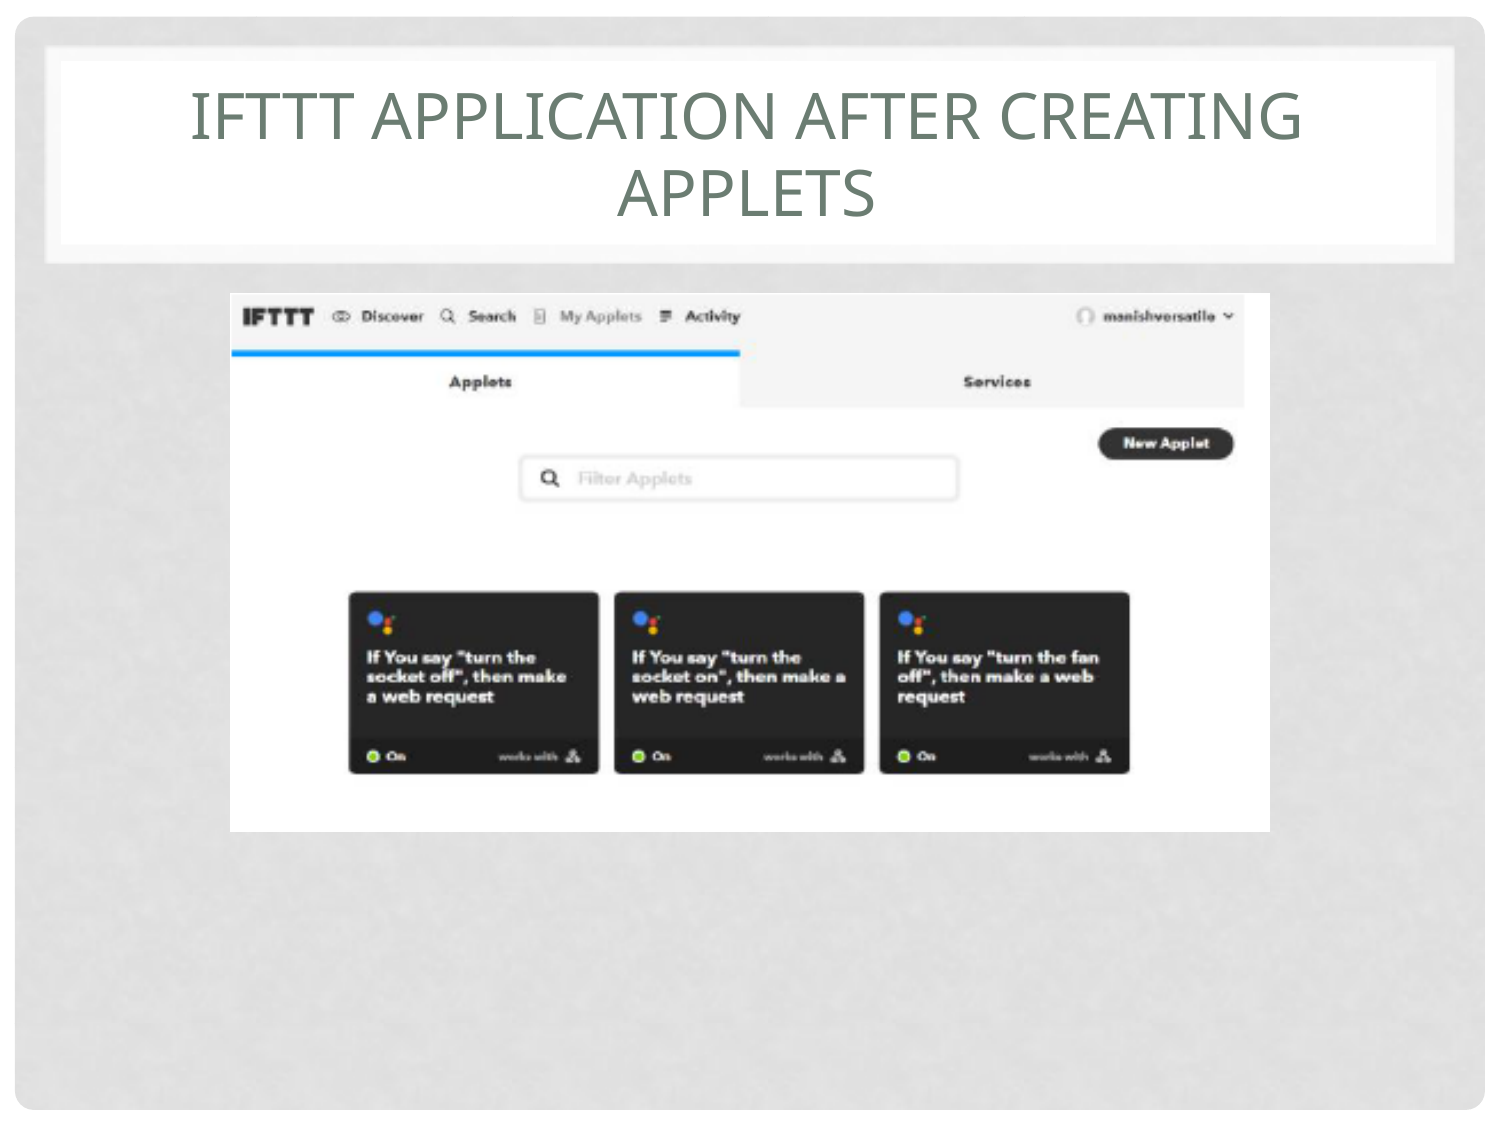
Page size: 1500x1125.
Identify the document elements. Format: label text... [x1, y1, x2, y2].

title Ifttt application after creating applets [69, 66, 1425, 238]
picture [230, 293, 1270, 832]
